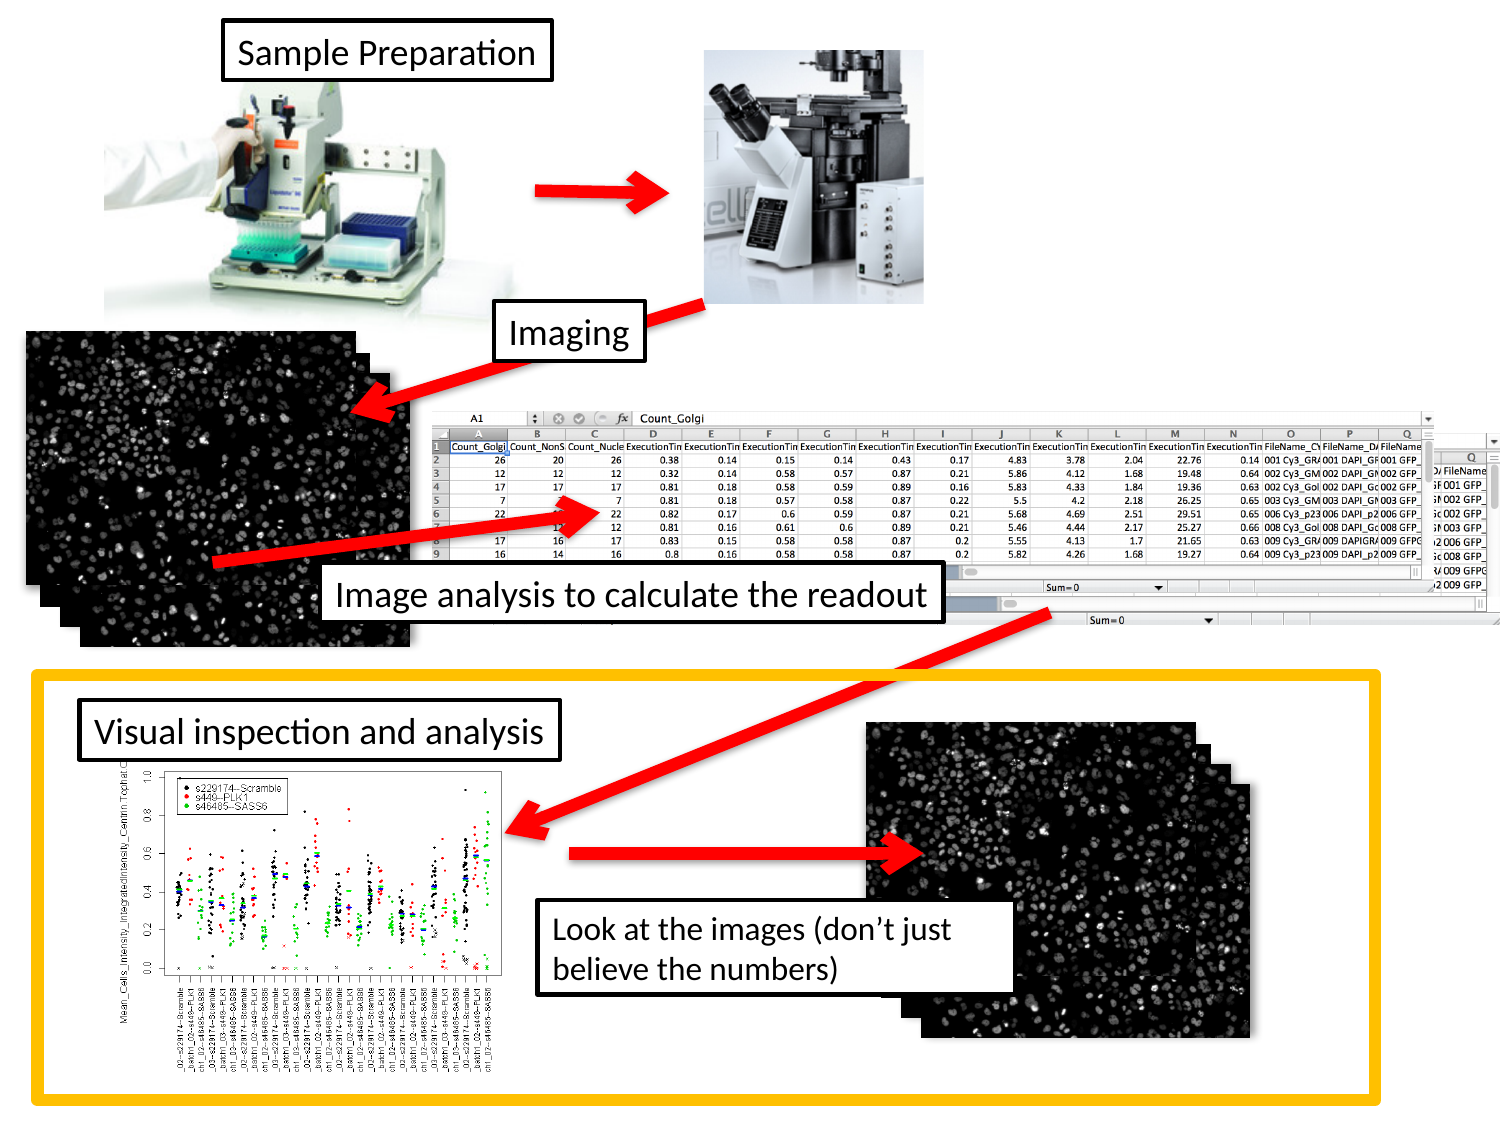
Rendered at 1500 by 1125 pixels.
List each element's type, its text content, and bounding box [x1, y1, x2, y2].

picture [103, 50, 532, 330]
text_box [534, 190, 670, 194]
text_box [212, 512, 601, 563]
picture [103, 721, 526, 1072]
text_box [35, 673, 1377, 1102]
text_box Sample Preparation [221, 18, 554, 82]
picture [432, 411, 1500, 625]
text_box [26, 330, 410, 647]
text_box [866, 722, 1251, 1038]
text_box Image analysis to calculate the readout [413, 572, 434, 624]
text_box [349, 303, 705, 413]
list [703, 50, 924, 304]
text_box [504, 612, 1051, 834]
